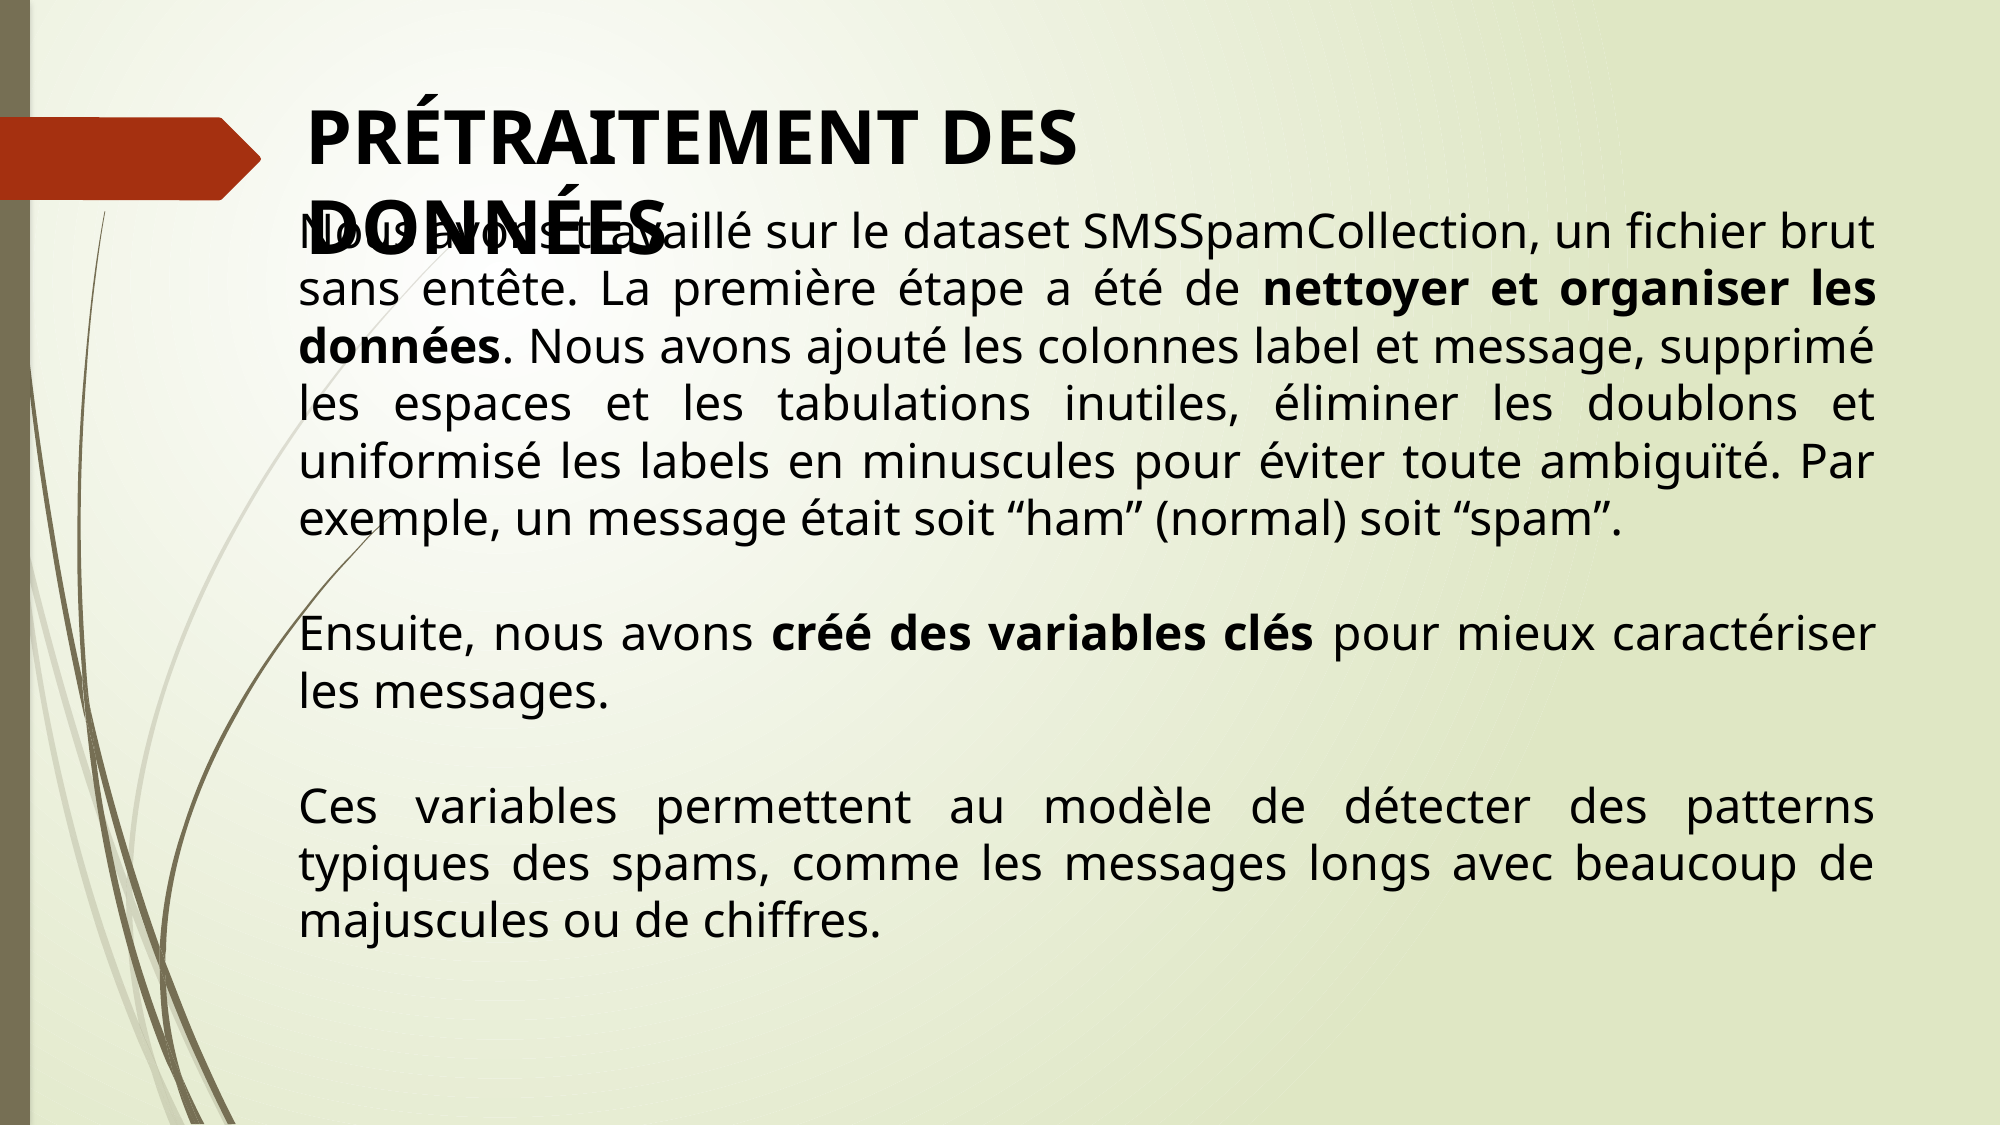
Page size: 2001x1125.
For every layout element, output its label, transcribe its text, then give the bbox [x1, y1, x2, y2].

text_box PRÉTRAITEMENT DES DONNÉES [290, 81, 1464, 277]
text_box Nous avons travaillé sur le dataset SMSSpamCollection, un fichier brut sans entête. La première étape a été de nettoyer et organiser les données. Nous avons ajouté les colonnes label et message, supprimé les espaces et les tabulations inutiles, éliminer les doublons et uniformisé les labels en minuscules pour éviter toute ambiguïté. Par exemple, un message était soit “ham” (normal) soit “spam”. Ensuite, nous avons créé des variables clés pour mieux caractériser les messages. Ces variables permettent au modèle de détecter des patterns typiques des spams, comme les messages longs avec beaucoup de majuscules ou de chiffres. [283, 193, 1893, 955]
